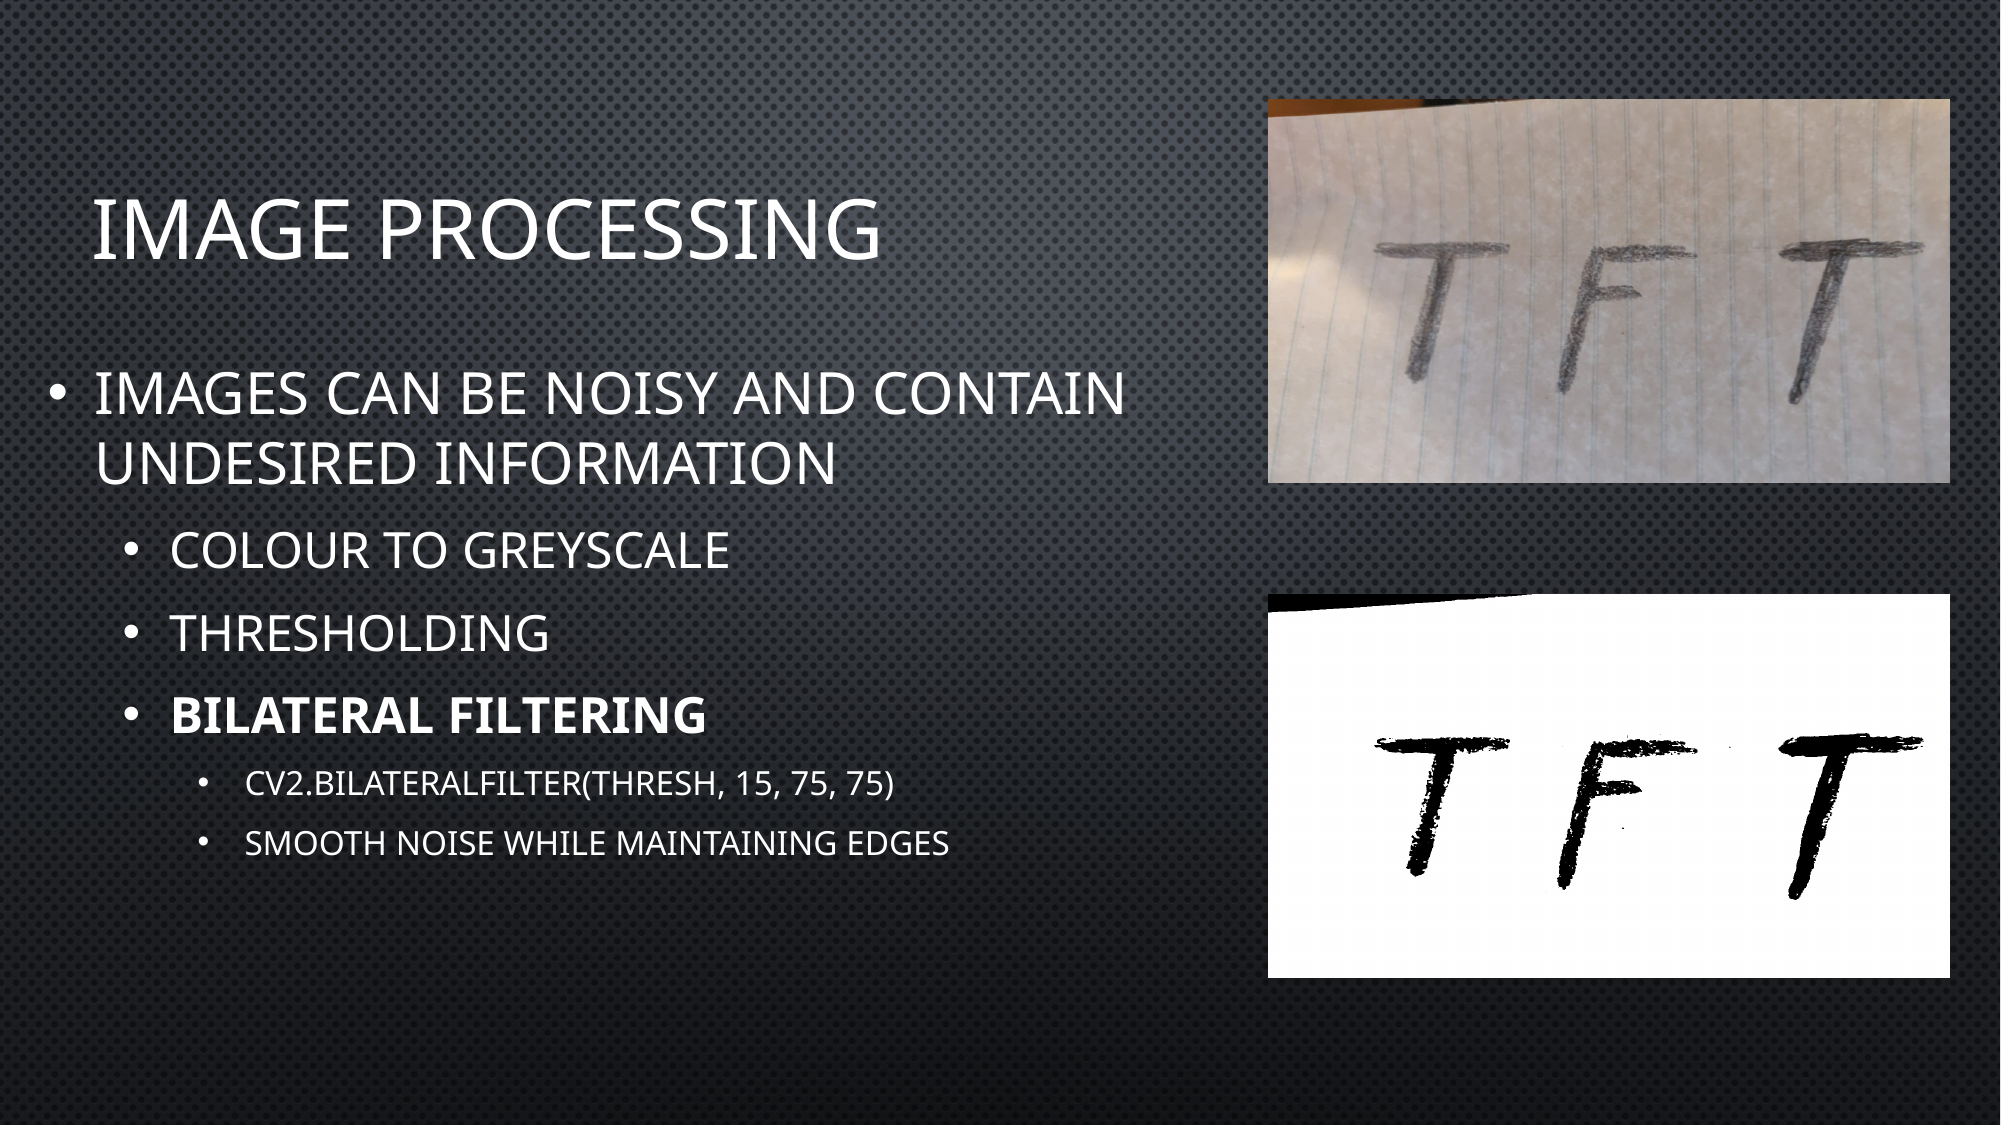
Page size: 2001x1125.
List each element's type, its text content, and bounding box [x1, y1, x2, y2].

list Images can be noisy and contain undesired information Colour to greyscale Thresholding Bilateral filtering cv2.bilateralFilter(thresh, 15, 75, 75) Smooth noise while maintaining edges [32, 348, 1144, 992]
picture [1267, 99, 1950, 484]
picture [1267, 594, 1950, 979]
title Image processing [76, 70, 1702, 383]
